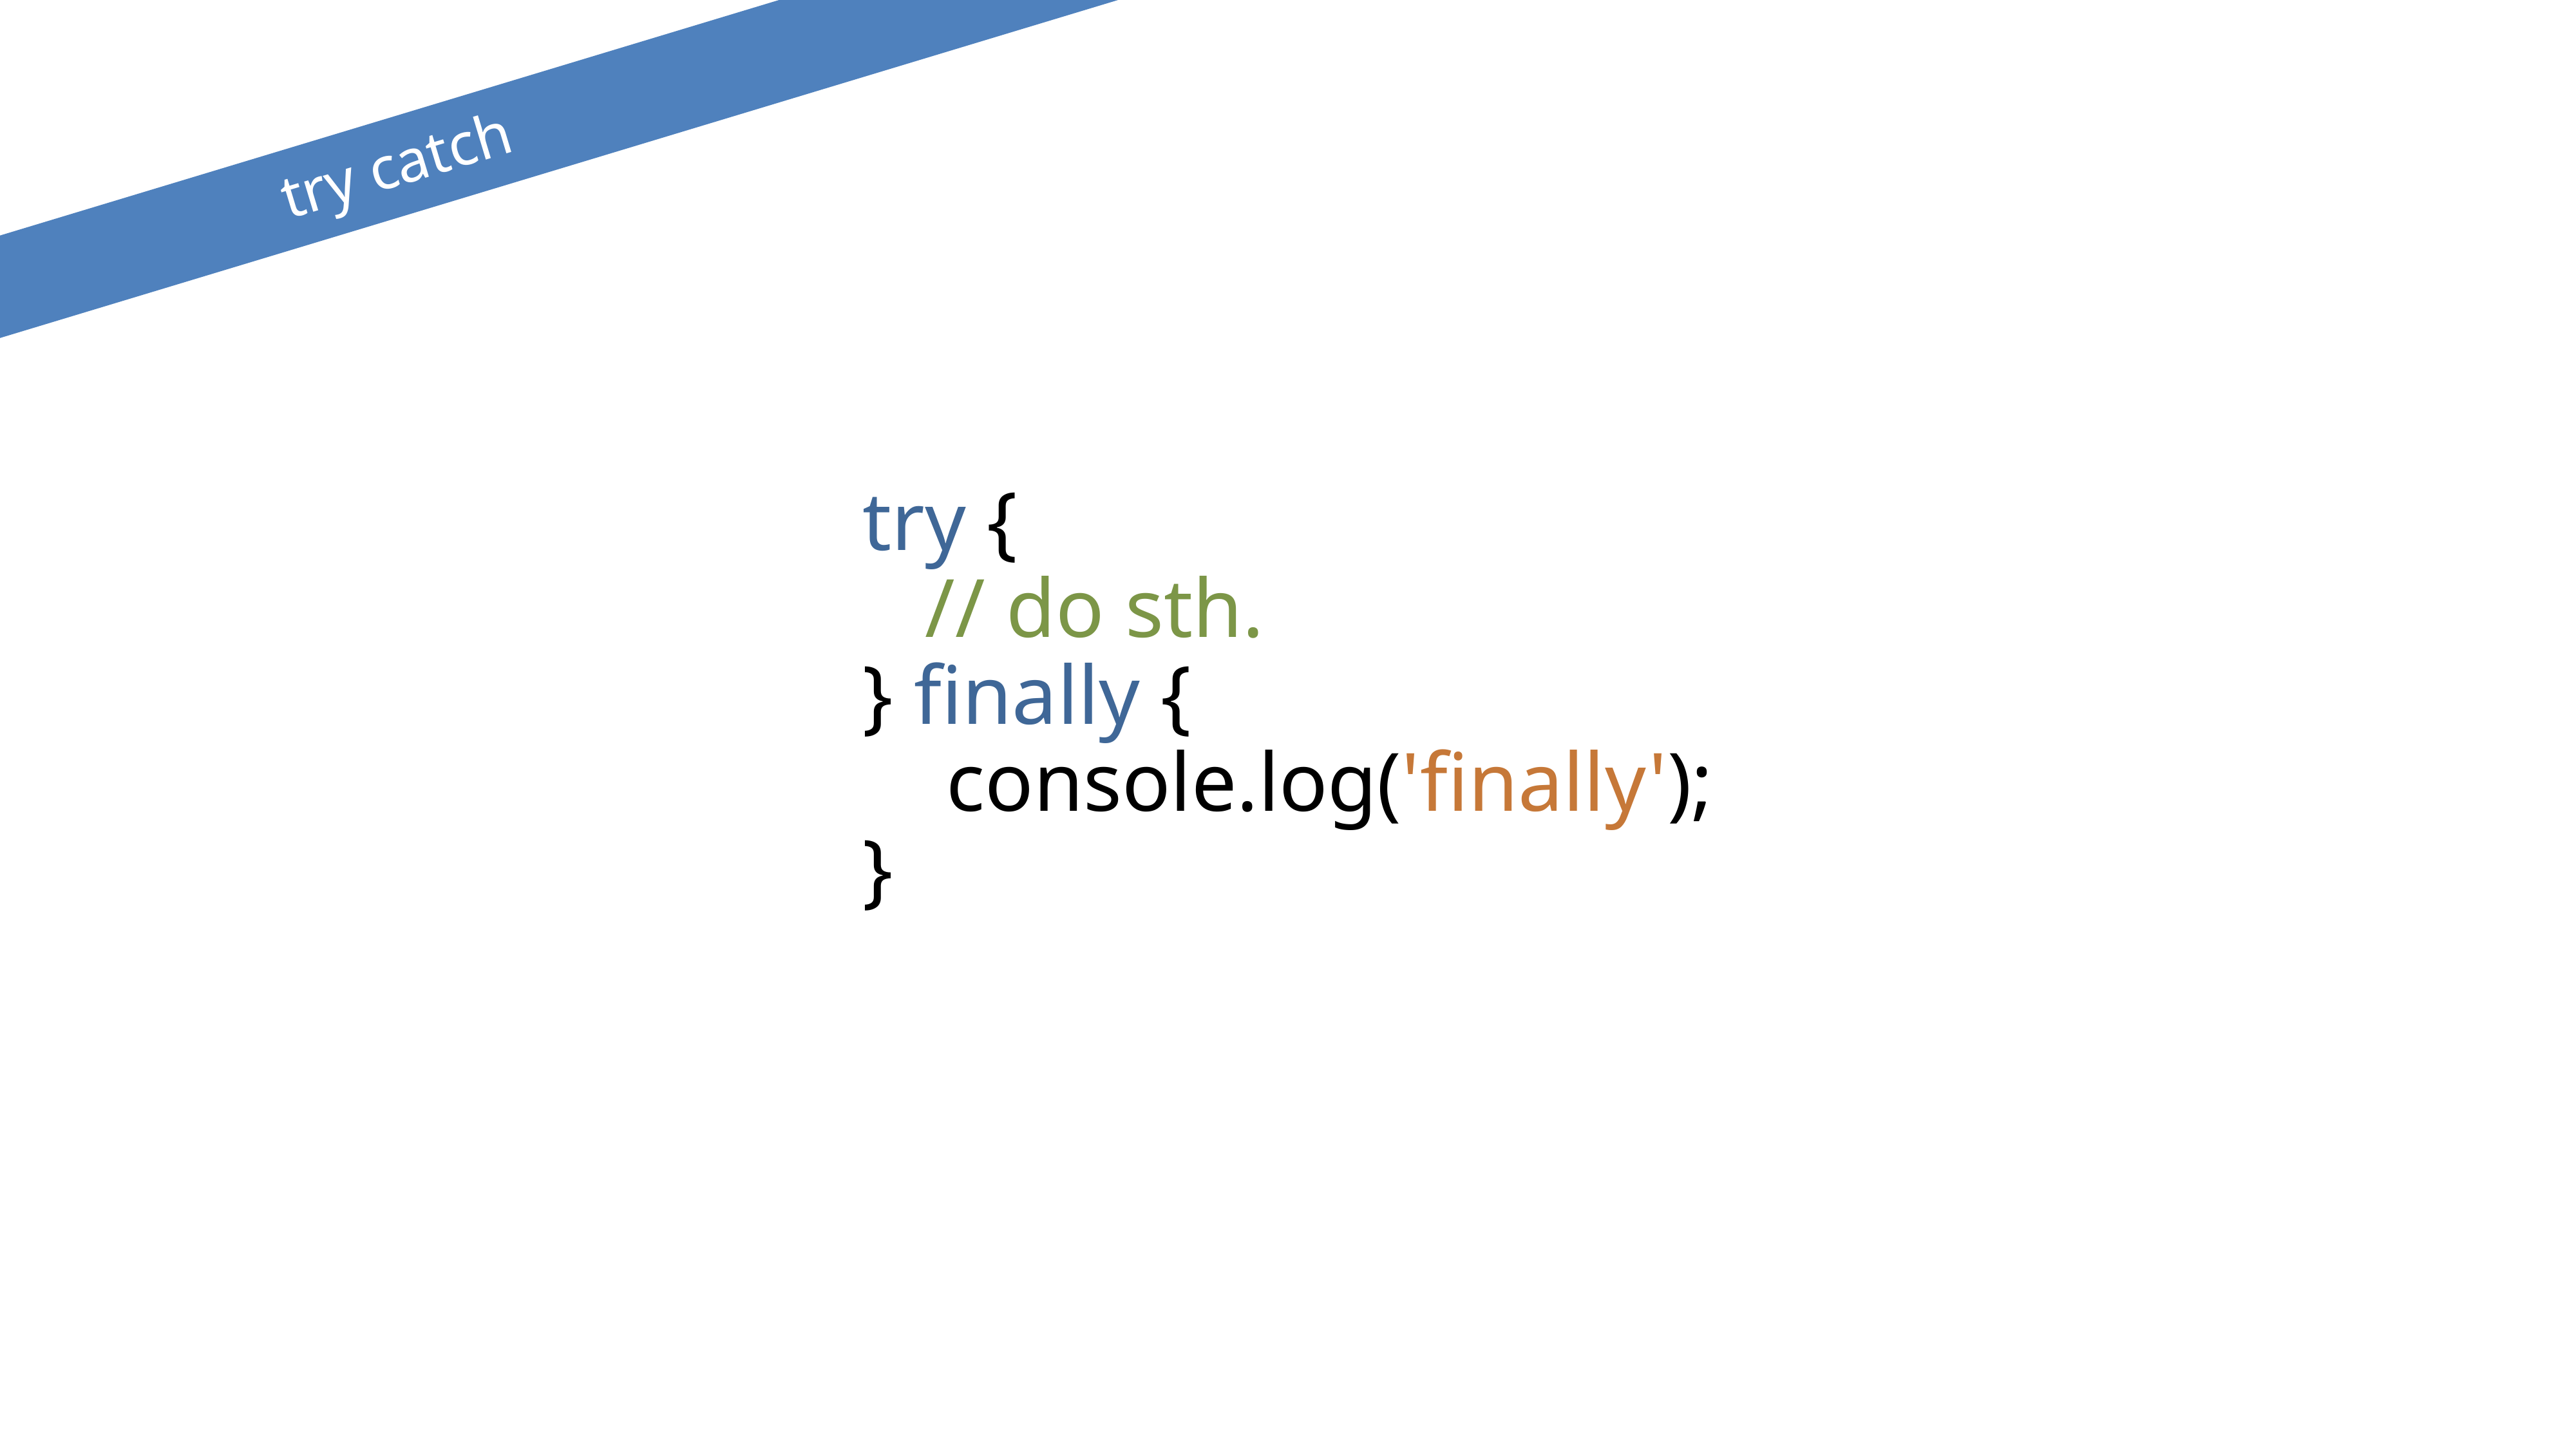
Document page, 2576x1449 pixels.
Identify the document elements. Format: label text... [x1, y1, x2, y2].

text_box try catch [0, 0, 1119, 338]
text_box try { // do sth. } finally { console.log('finally'); } [853, 471, 1723, 925]
